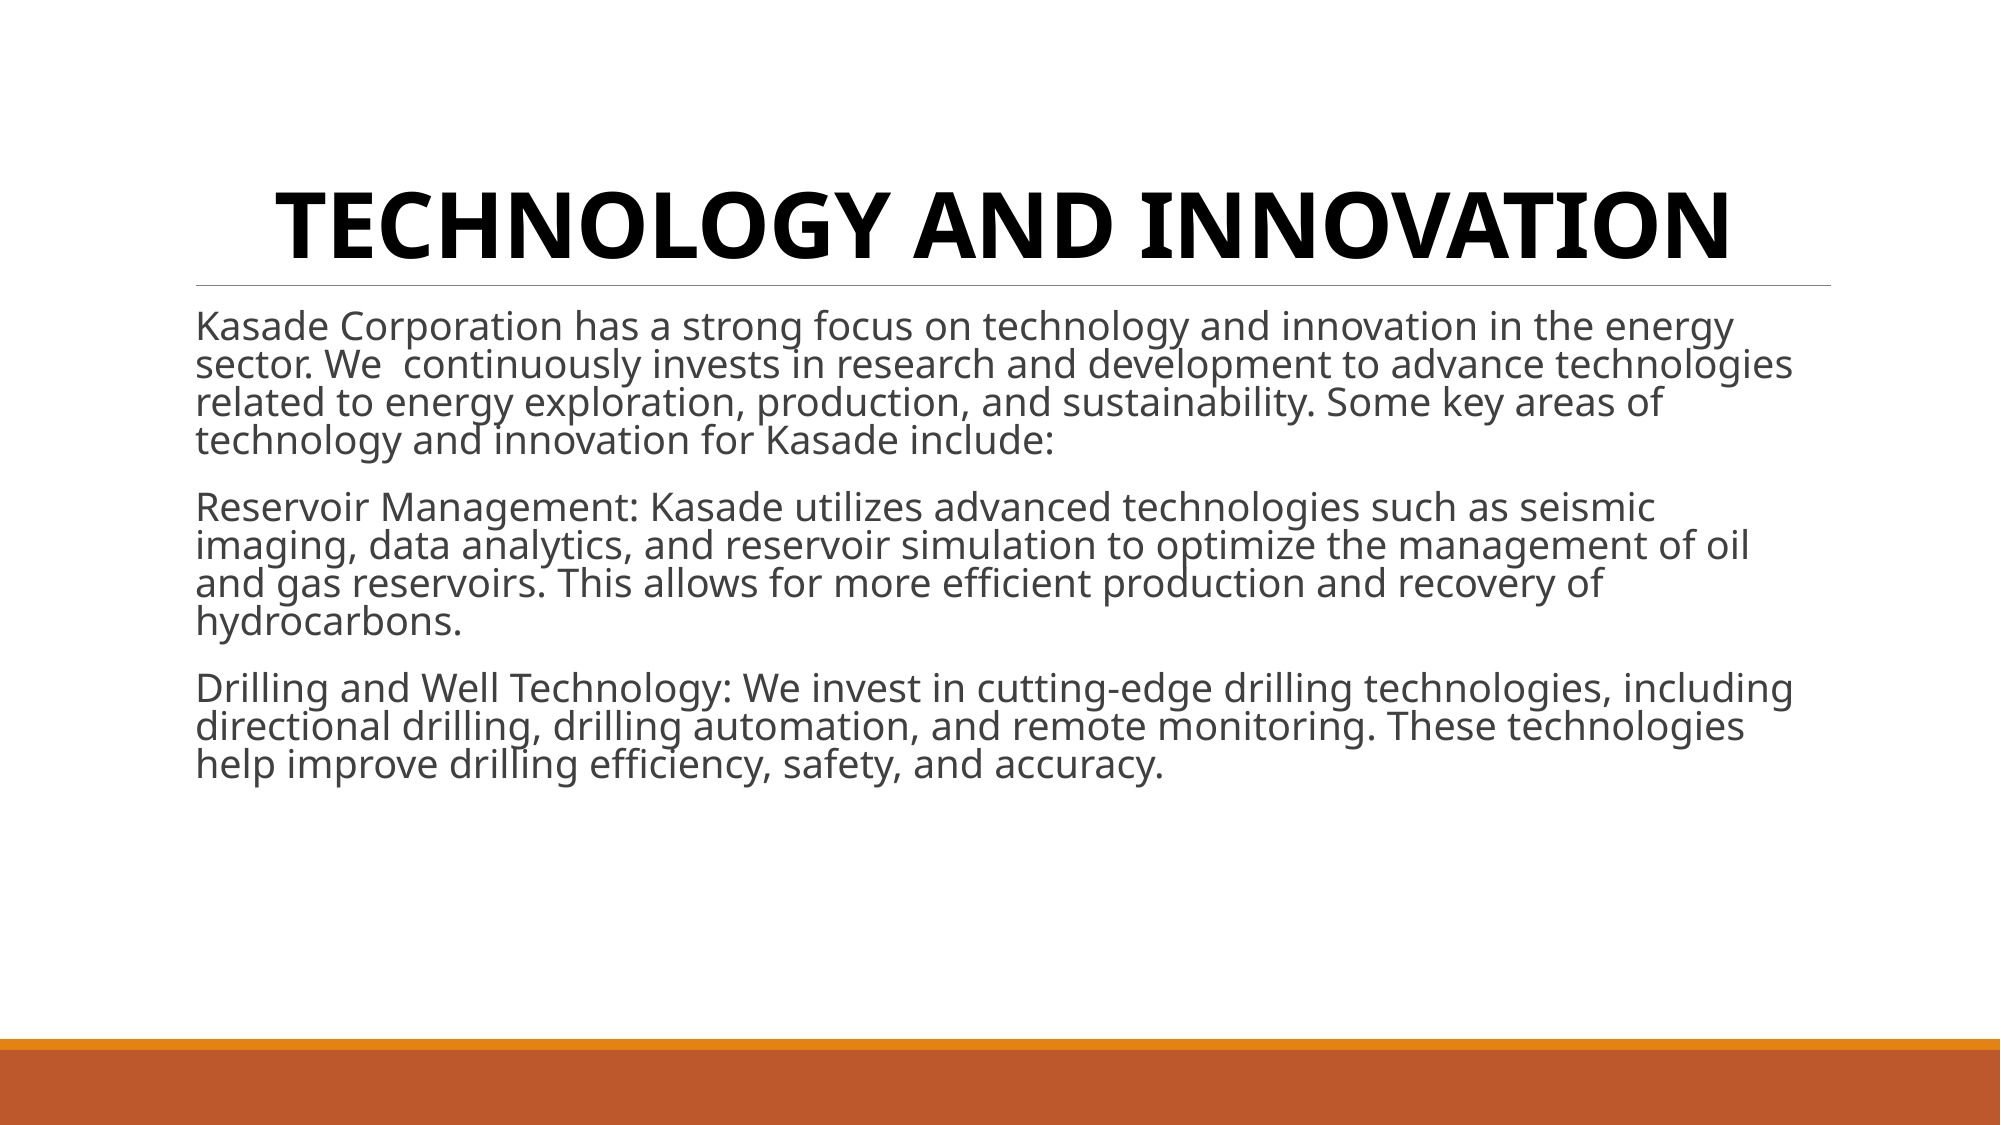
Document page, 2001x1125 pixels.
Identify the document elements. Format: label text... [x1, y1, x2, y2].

list Kasade Corporation has a strong focus on technology and innovation in the energy sector. We continuously invests in research and development to advance technologies related to energy exploration, production, and sustainability. Some key areas of technology and innovation for Kasade include: Reservoir Management: Kasade utilizes advanced technologies such as seismic imaging, data analytics, and reservoir simulation to optimize the management of oil and gas reservoirs. This allows for more efficient production and recovery of hydrocarbons. Drilling and Well Technology: We invest in cutting-edge drilling technologies, including directional drilling, drilling automation, and remote monitoring. These technologies help improve drilling efficiency, safety, and accuracy. [180, 302, 1830, 963]
title TECHNOLOGY AND INNOVATION [180, 47, 1830, 285]
